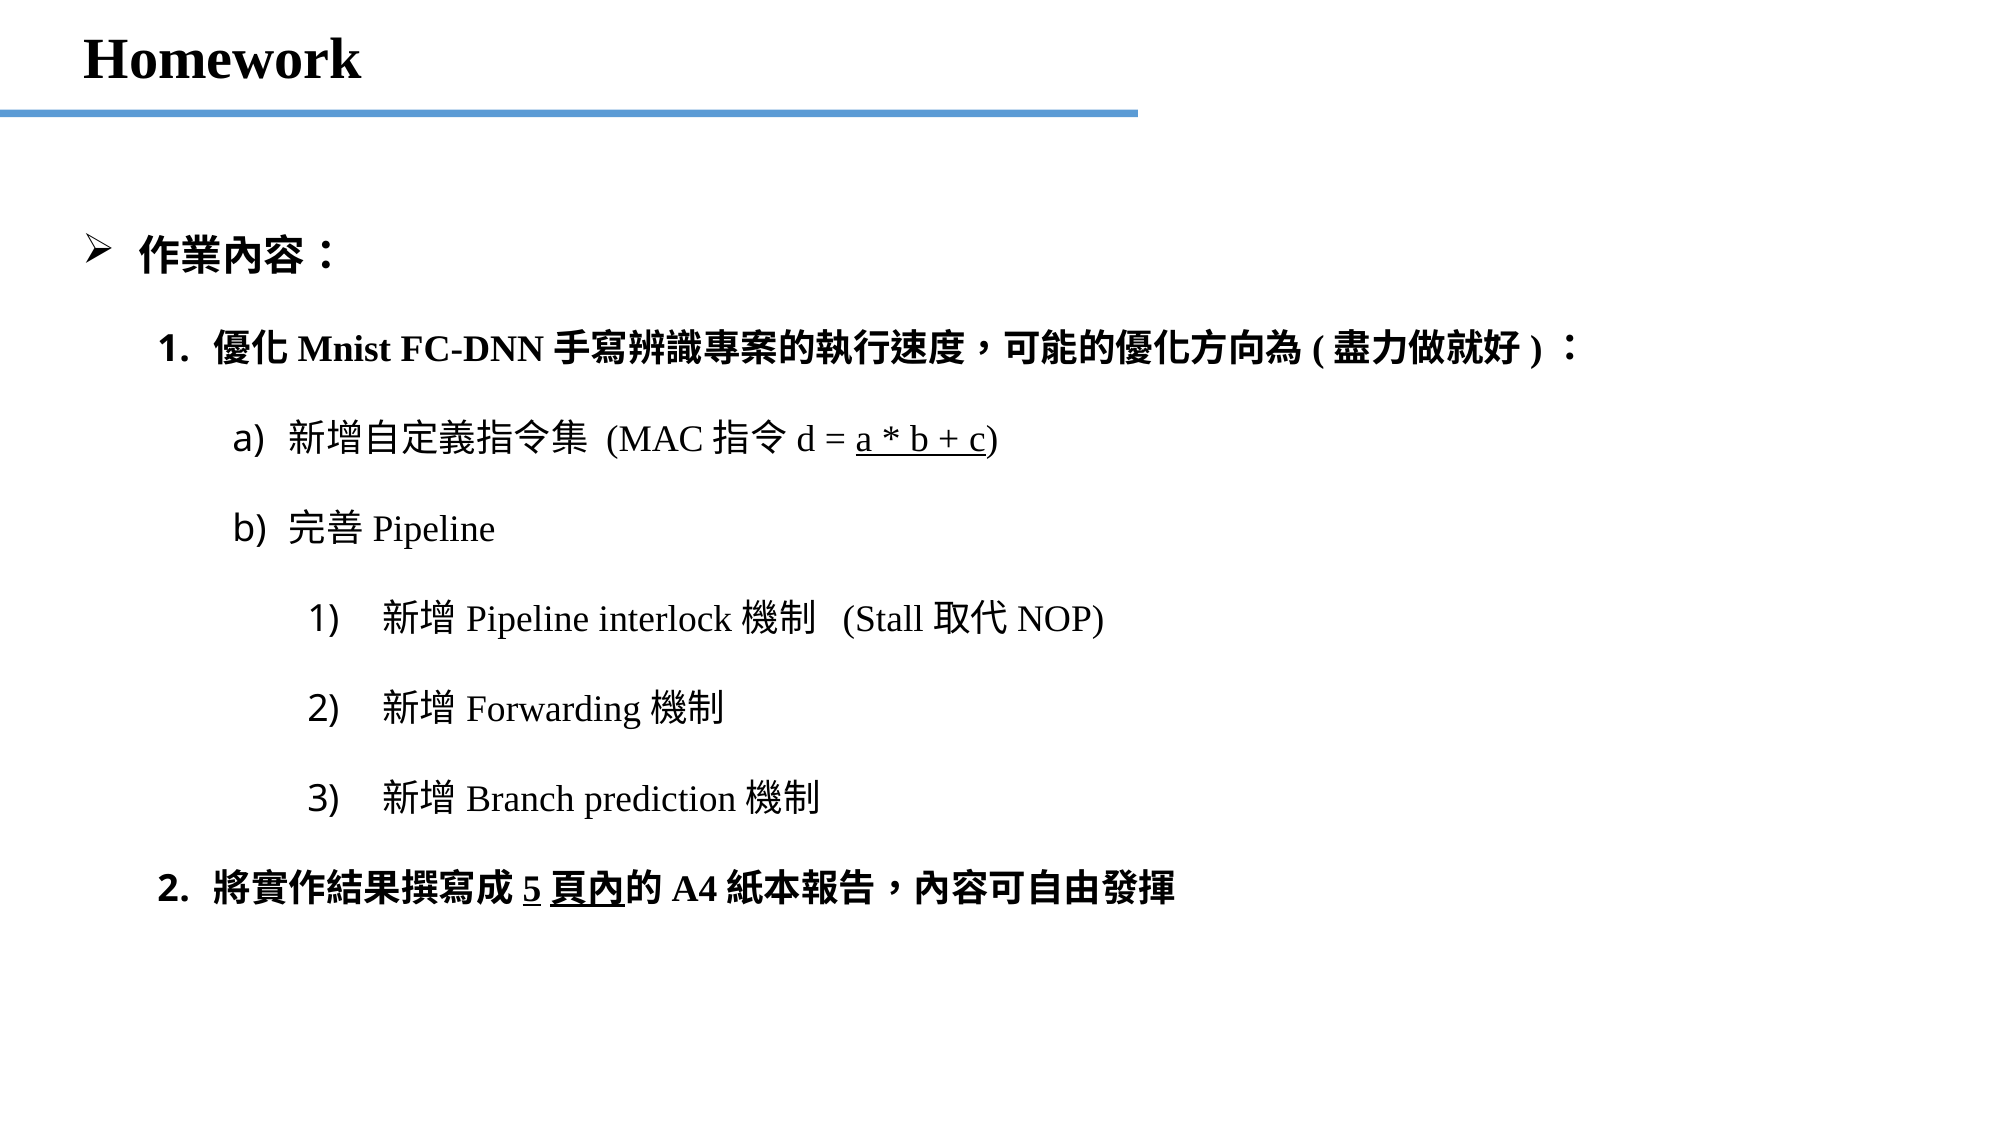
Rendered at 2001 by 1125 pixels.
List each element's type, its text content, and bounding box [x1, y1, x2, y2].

text_box [0, 109, 1139, 118]
text_box Homework [69, 12, 378, 98]
text_box 作業內容： 優化Mnist FC-DNN手寫辨識專案的執行速度，可能的優化方向為(盡力做就好)： 新增自定義指令集 (MAC指令d = a * b + c) 完善Pipeline 新增Pipeline interlock機制 (Stall取代NOP) 新增Forwarding機制 新增Branch prediction機制 將實作結果撰寫成5頁內的A4紙本報告，內容可自由發揮 [67, 171, 1761, 917]
